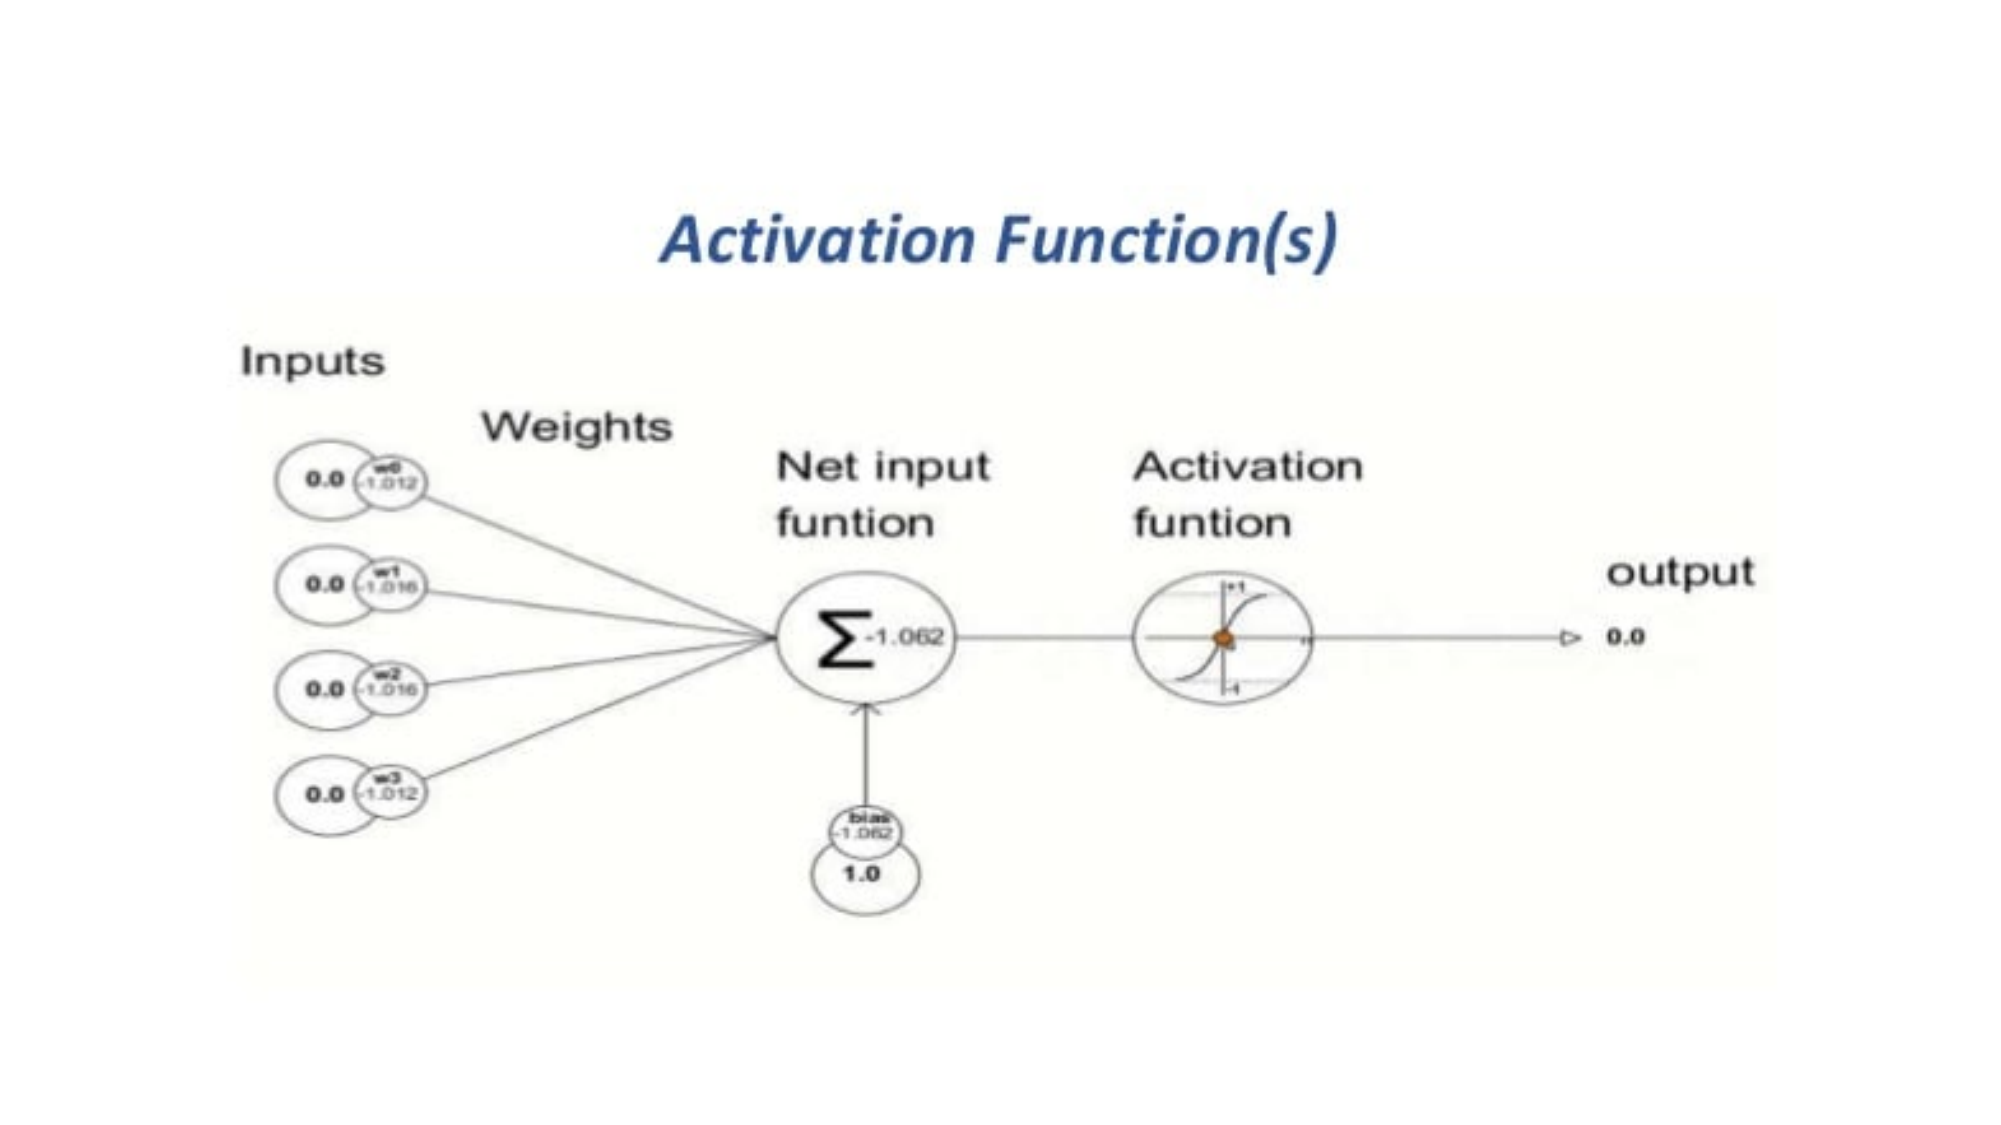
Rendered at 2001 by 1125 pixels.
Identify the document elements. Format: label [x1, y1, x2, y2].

list [187, 105, 1813, 1020]
